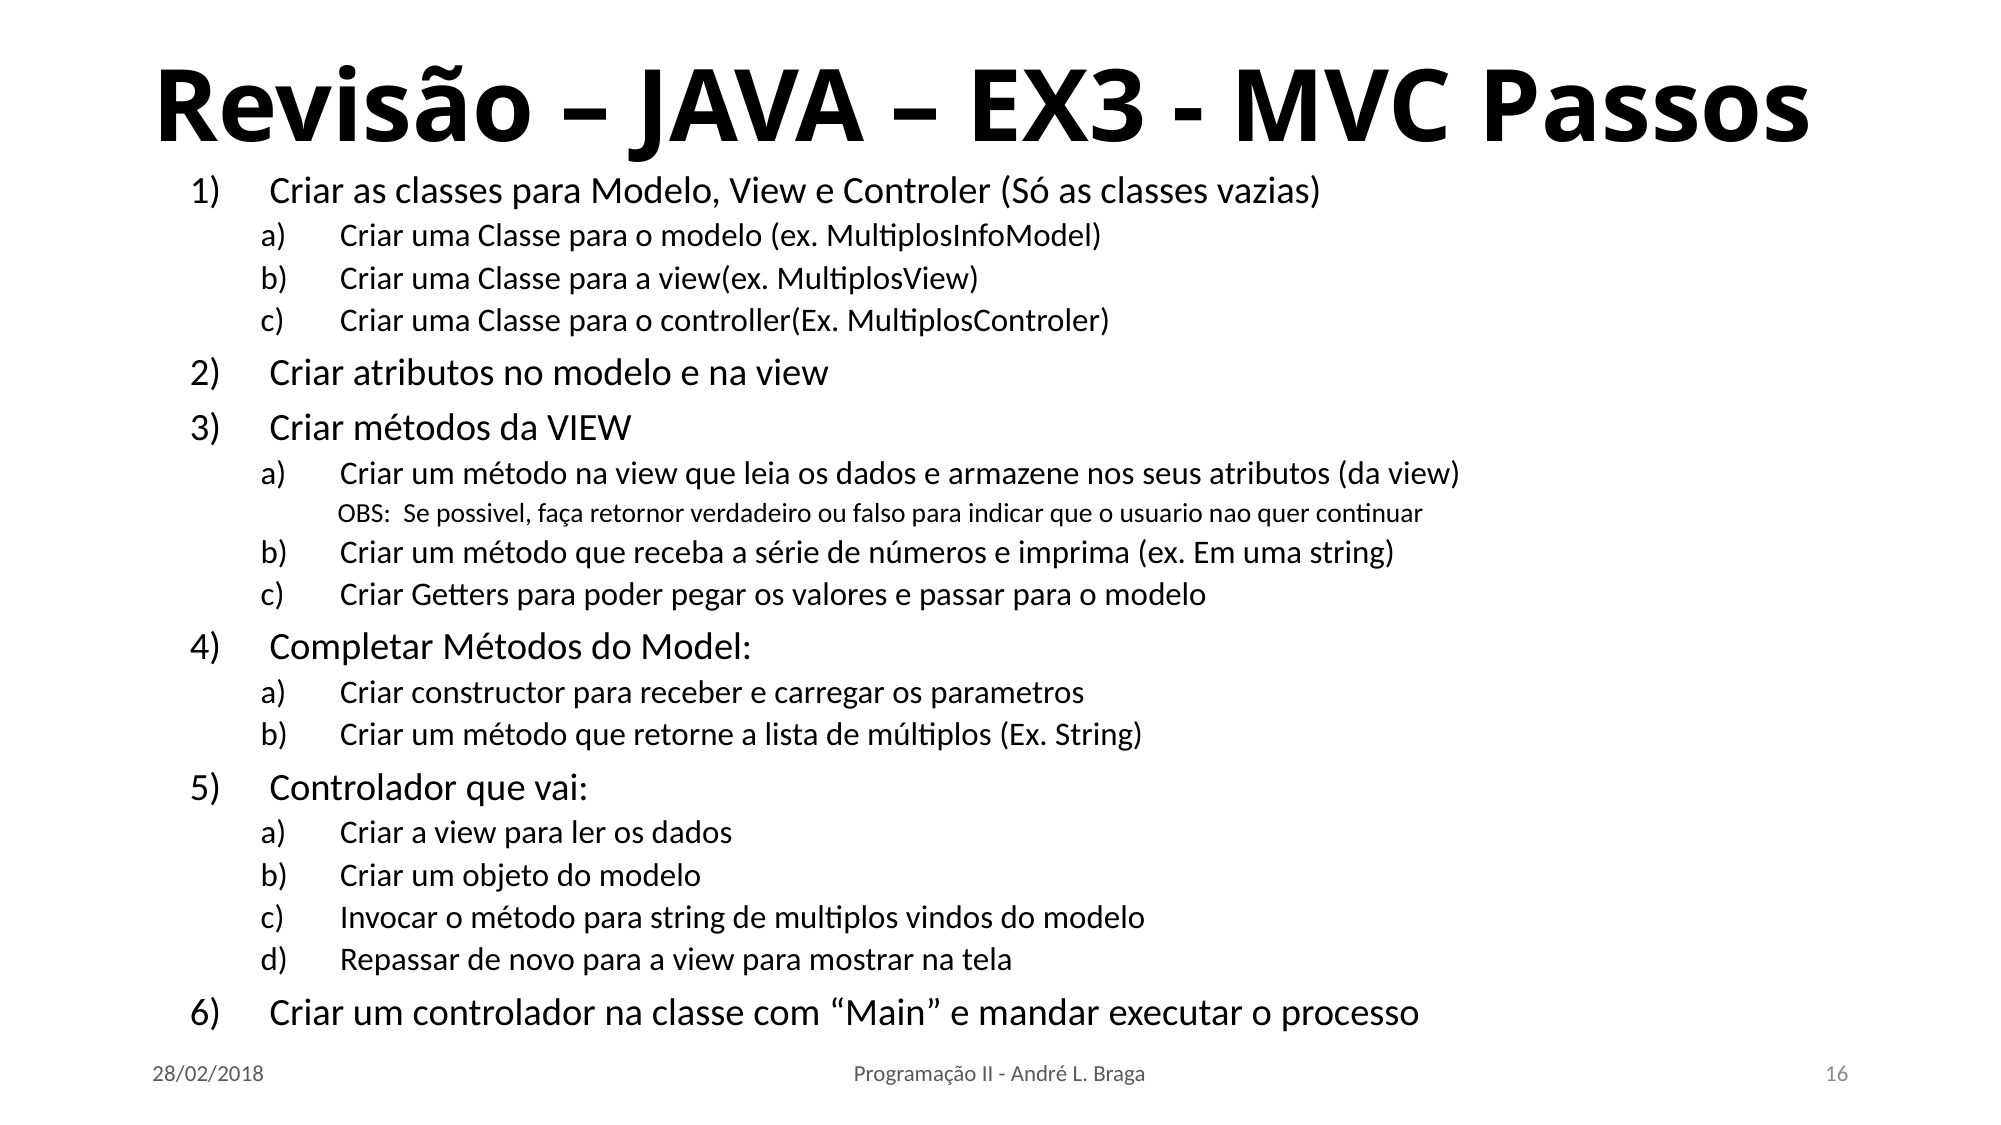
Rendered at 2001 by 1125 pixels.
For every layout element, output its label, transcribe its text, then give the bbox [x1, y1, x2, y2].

title Revisão – JAVA – EX3 - MVC Passos [137, 0, 1863, 218]
list Criar as classes para Modelo, View e Controler (Só as classes vazias) Criar uma Classe para o modelo (ex. MultiplosInfoModel) Criar uma Classe para a view(ex. MultiplosView) Criar uma Classe para o controller(Ex. MultiplosControler) Criar atributos no modelo e na view Criar métodos da VIEW Criar um método na view que leia os dados e armazene nos seus atributos (da view) OBS: Se possivel, faça retornor verdadeiro ou falso para indicar que o usuario nao quer continuar Criar um método que receba a série de números e imprima (ex. Em uma string) Criar Getters para poder pegar os valores e passar para o modelo Completar Métodos do Model: Criar constructor para receber e carregar os parametros Criar um método que retorne a lista de múltiplos (Ex. String) Controlador que vai: Criar a view para ler os dados Criar um objeto do modelo Invocar o método para string de multiplos vindos do modelo Repassar de novo para a view para mostrar na tela Criar um controlador na classe com “Main” e mandar executar o processo [174, 162, 1900, 1045]
footer Programação II - André L. Braga [662, 1042, 1338, 1103]
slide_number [137, 1042, 588, 1103]
slide_number 16 [1413, 1042, 1864, 1103]
